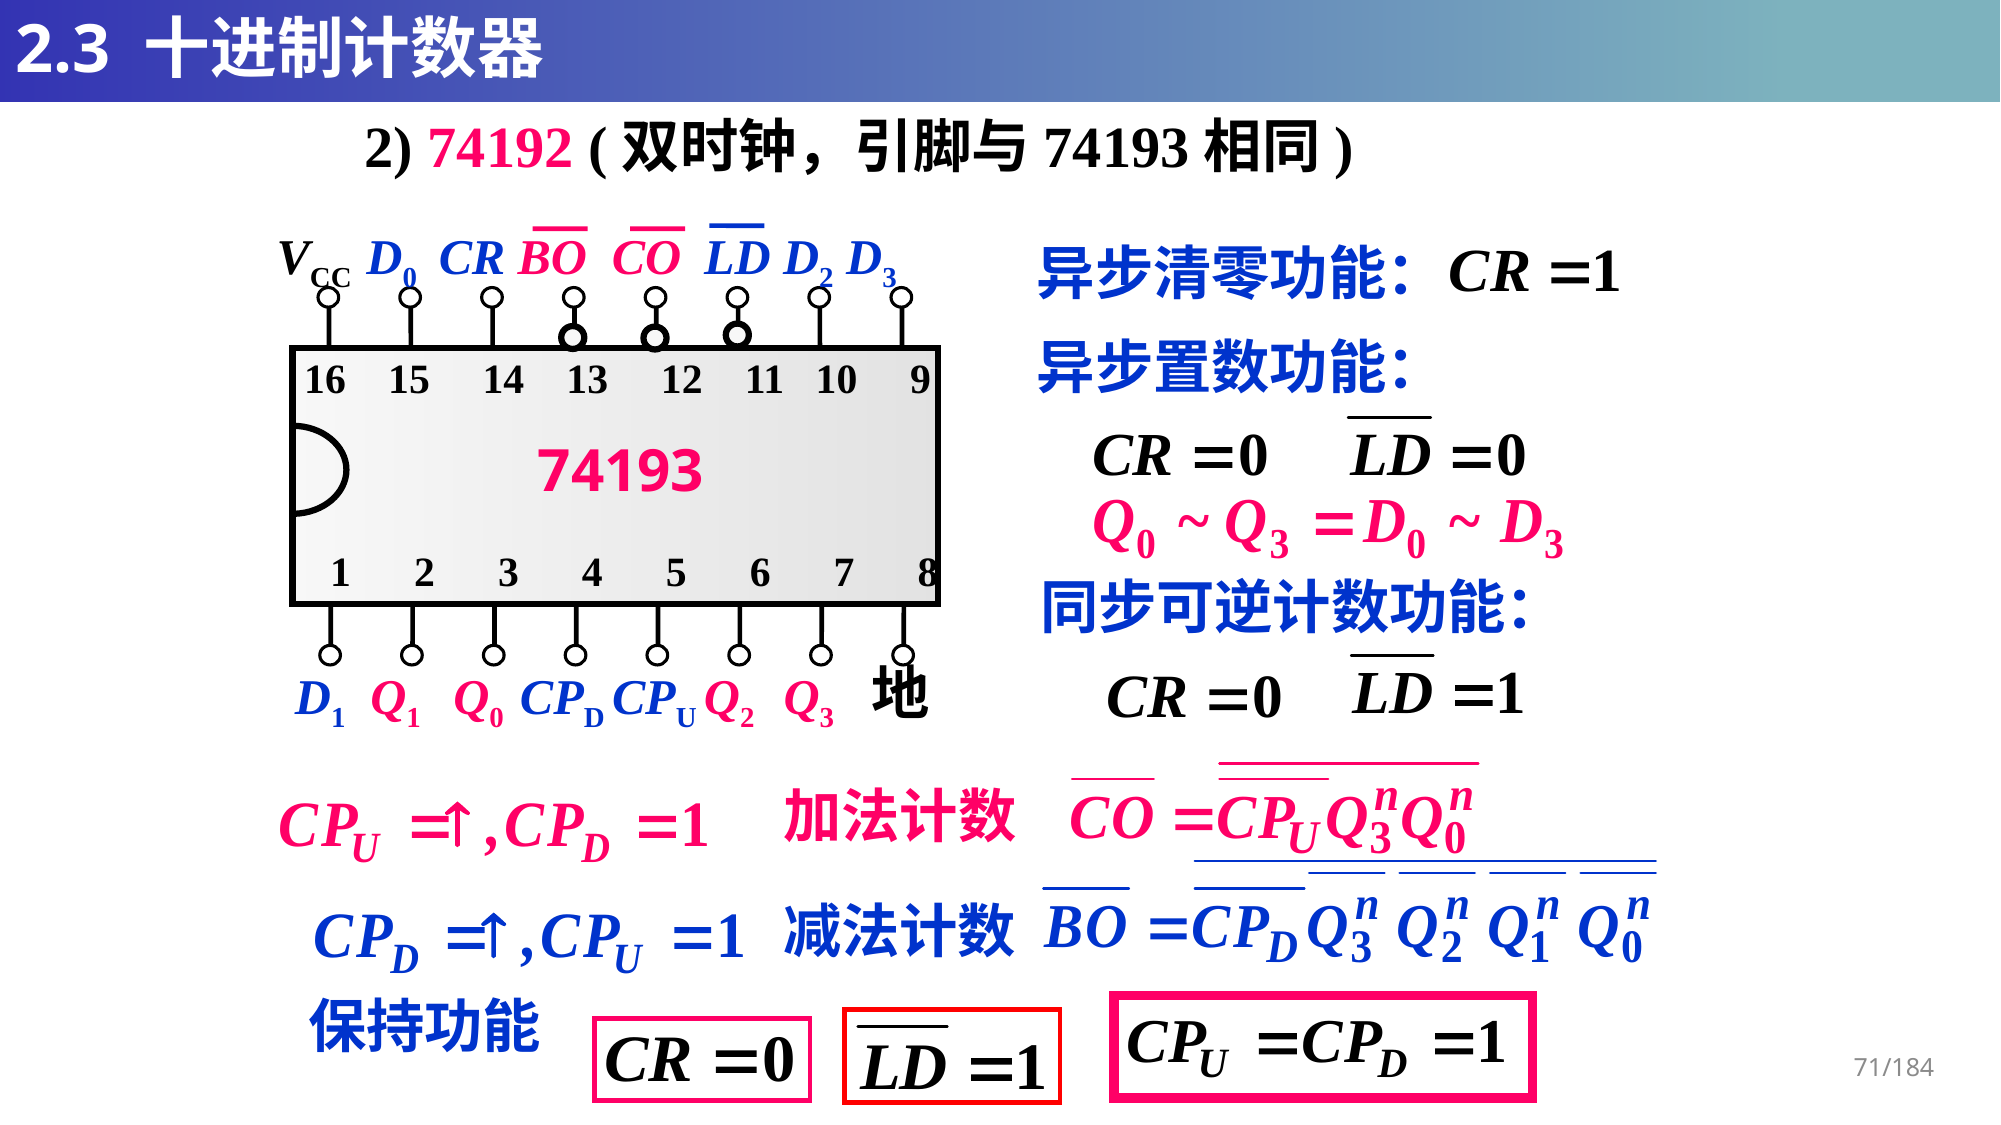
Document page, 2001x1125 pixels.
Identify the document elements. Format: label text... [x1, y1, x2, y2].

text_box 异步置数功能： [1022, 322, 1526, 408]
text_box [1033, 848, 1665, 975]
text_box 保持功能 [293, 982, 652, 1067]
text_box 加法计数 [768, 771, 1061, 857]
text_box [1084, 478, 1595, 571]
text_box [1099, 661, 1294, 734]
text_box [261, 217, 989, 735]
text_box 同步可逆计数功能： [1025, 563, 1680, 648]
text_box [1084, 419, 1280, 491]
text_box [846, 1011, 1058, 1101]
slide_number 71/184 [1753, 1038, 1950, 1099]
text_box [1340, 642, 1535, 724]
text_box 2) 74192 (双时钟，引脚与74193相同) [349, 101, 1651, 187]
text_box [305, 887, 753, 986]
text_box 减法计数 [768, 887, 1033, 972]
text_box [1061, 749, 1489, 848]
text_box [1337, 403, 1539, 478]
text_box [270, 776, 717, 875]
text_box 异步清零功能： [1022, 228, 1543, 314]
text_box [1118, 999, 1529, 1094]
title 2.3 十进制计数器 [0, 0, 2000, 102]
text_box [596, 1020, 808, 1098]
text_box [1440, 235, 1632, 307]
